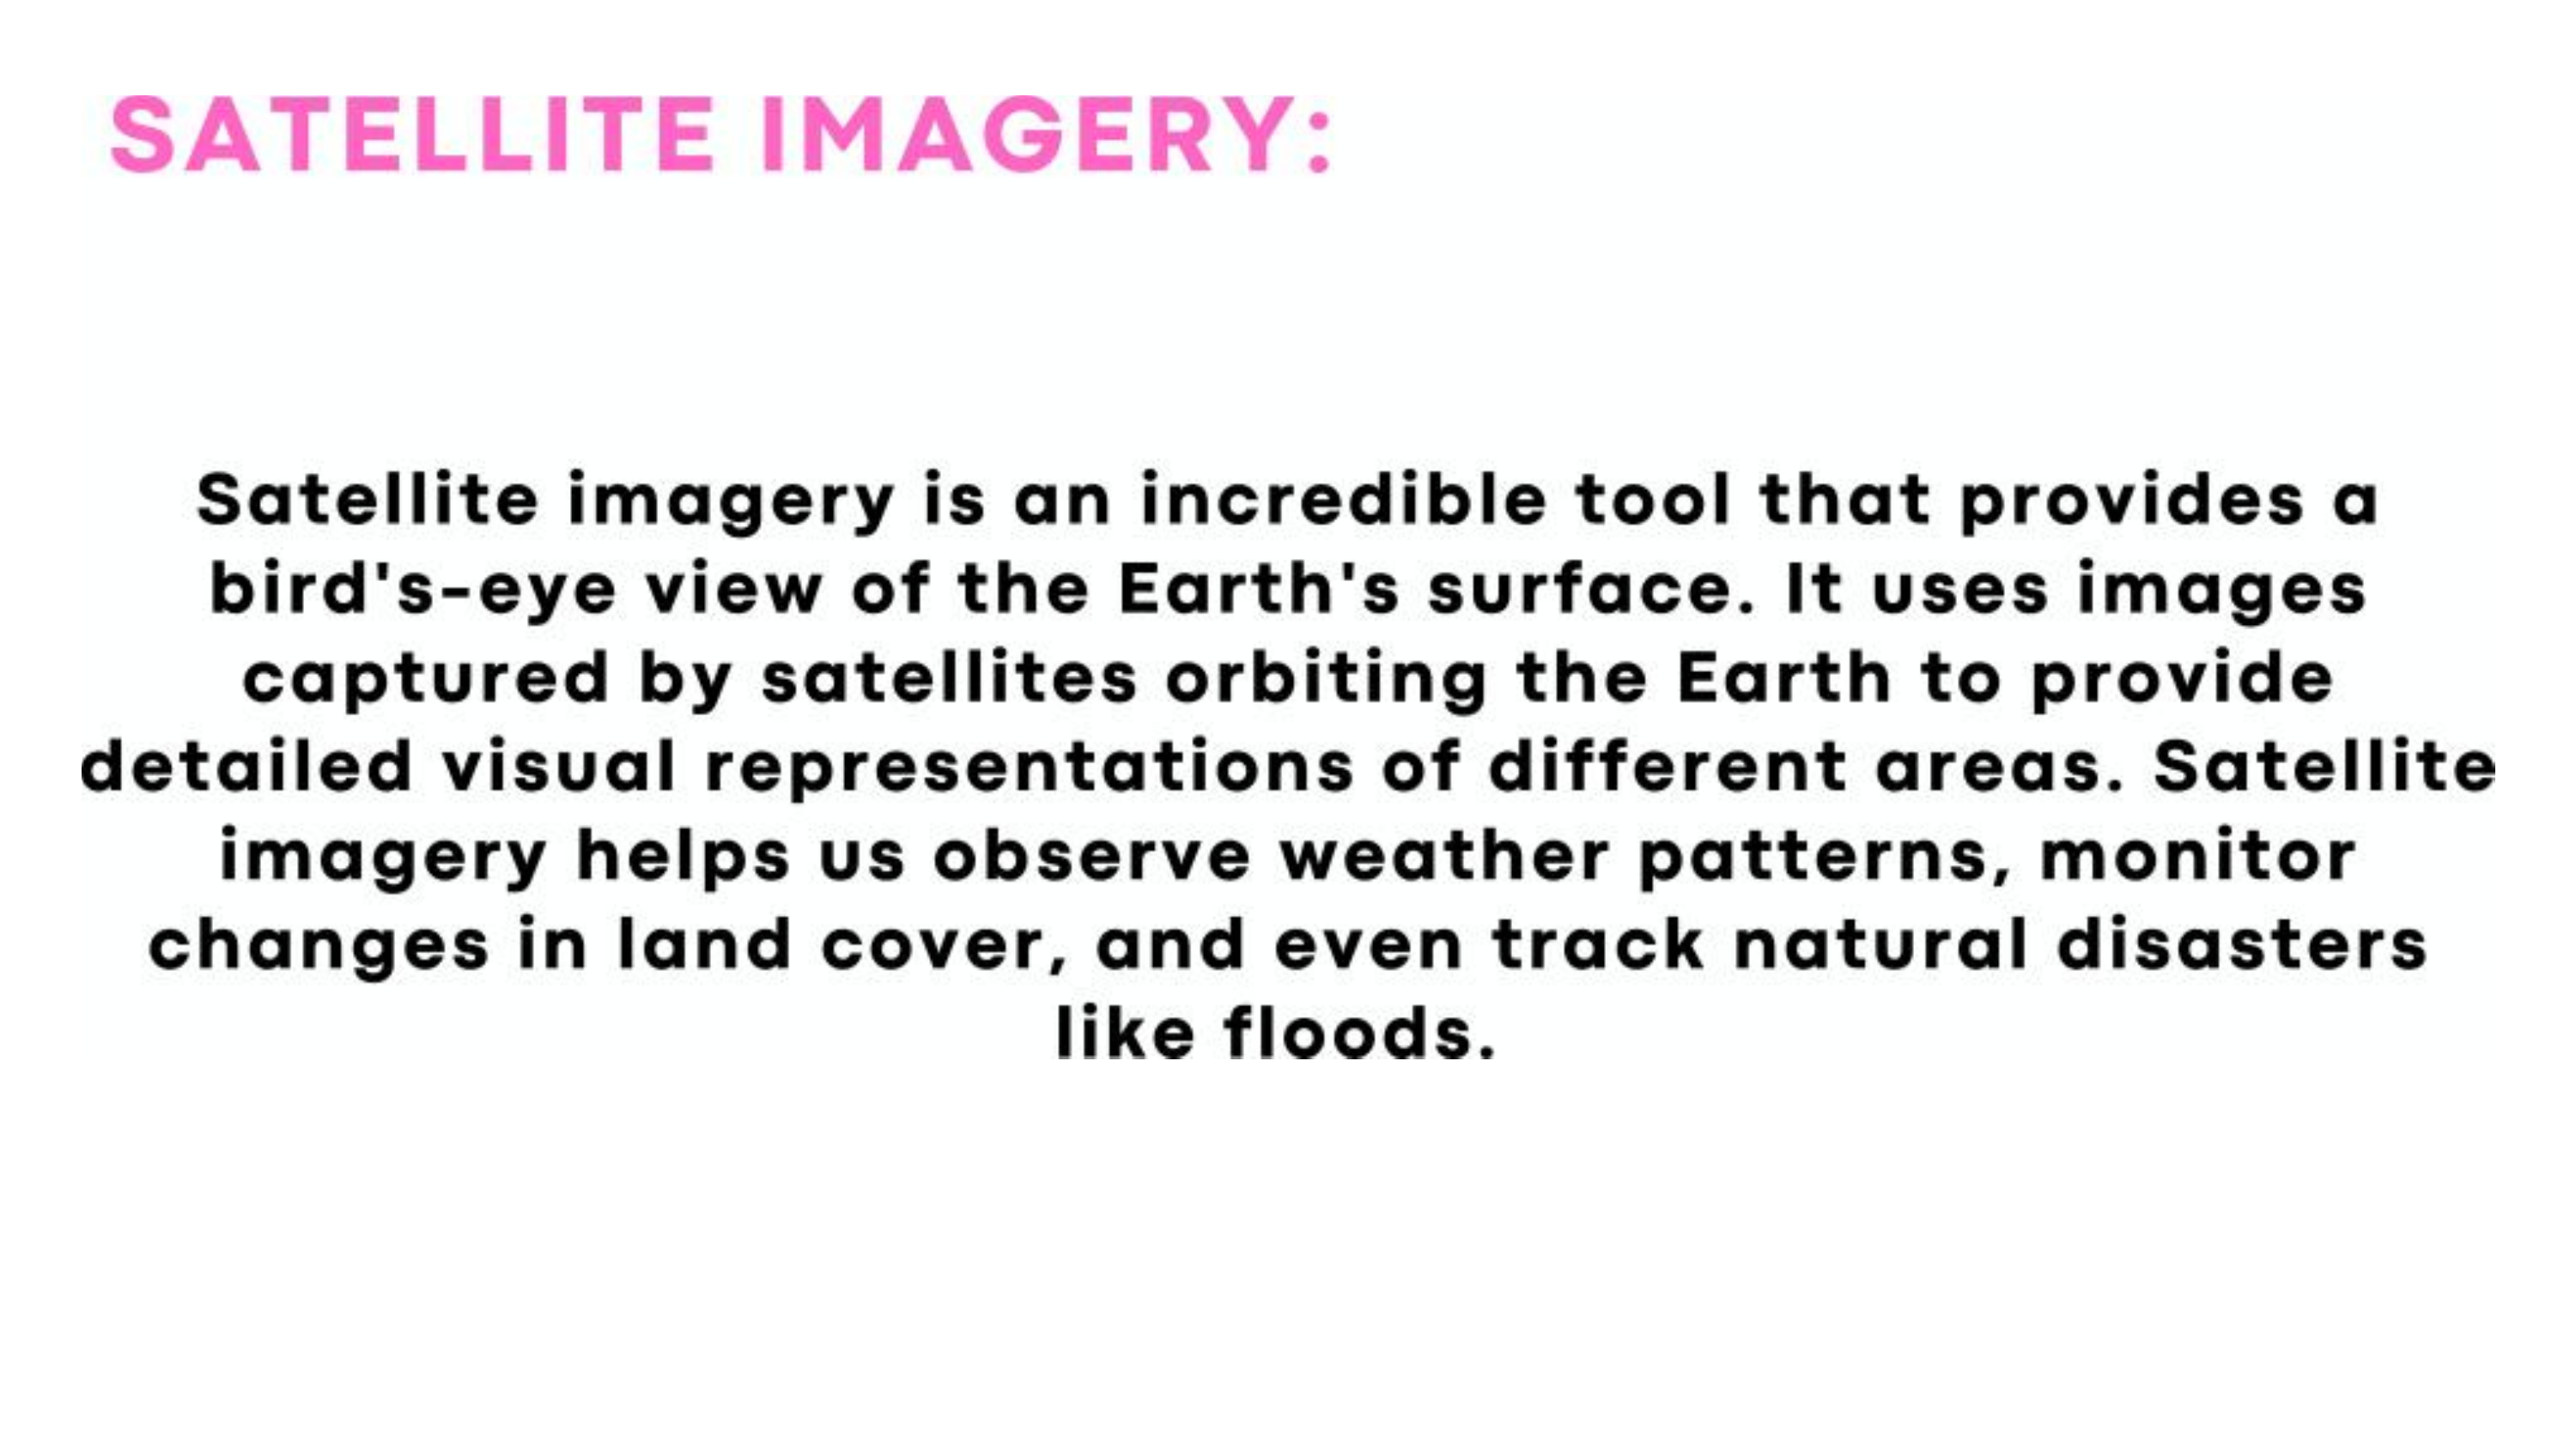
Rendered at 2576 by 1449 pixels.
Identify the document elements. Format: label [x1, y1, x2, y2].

picture [81, 95, 2495, 1059]
